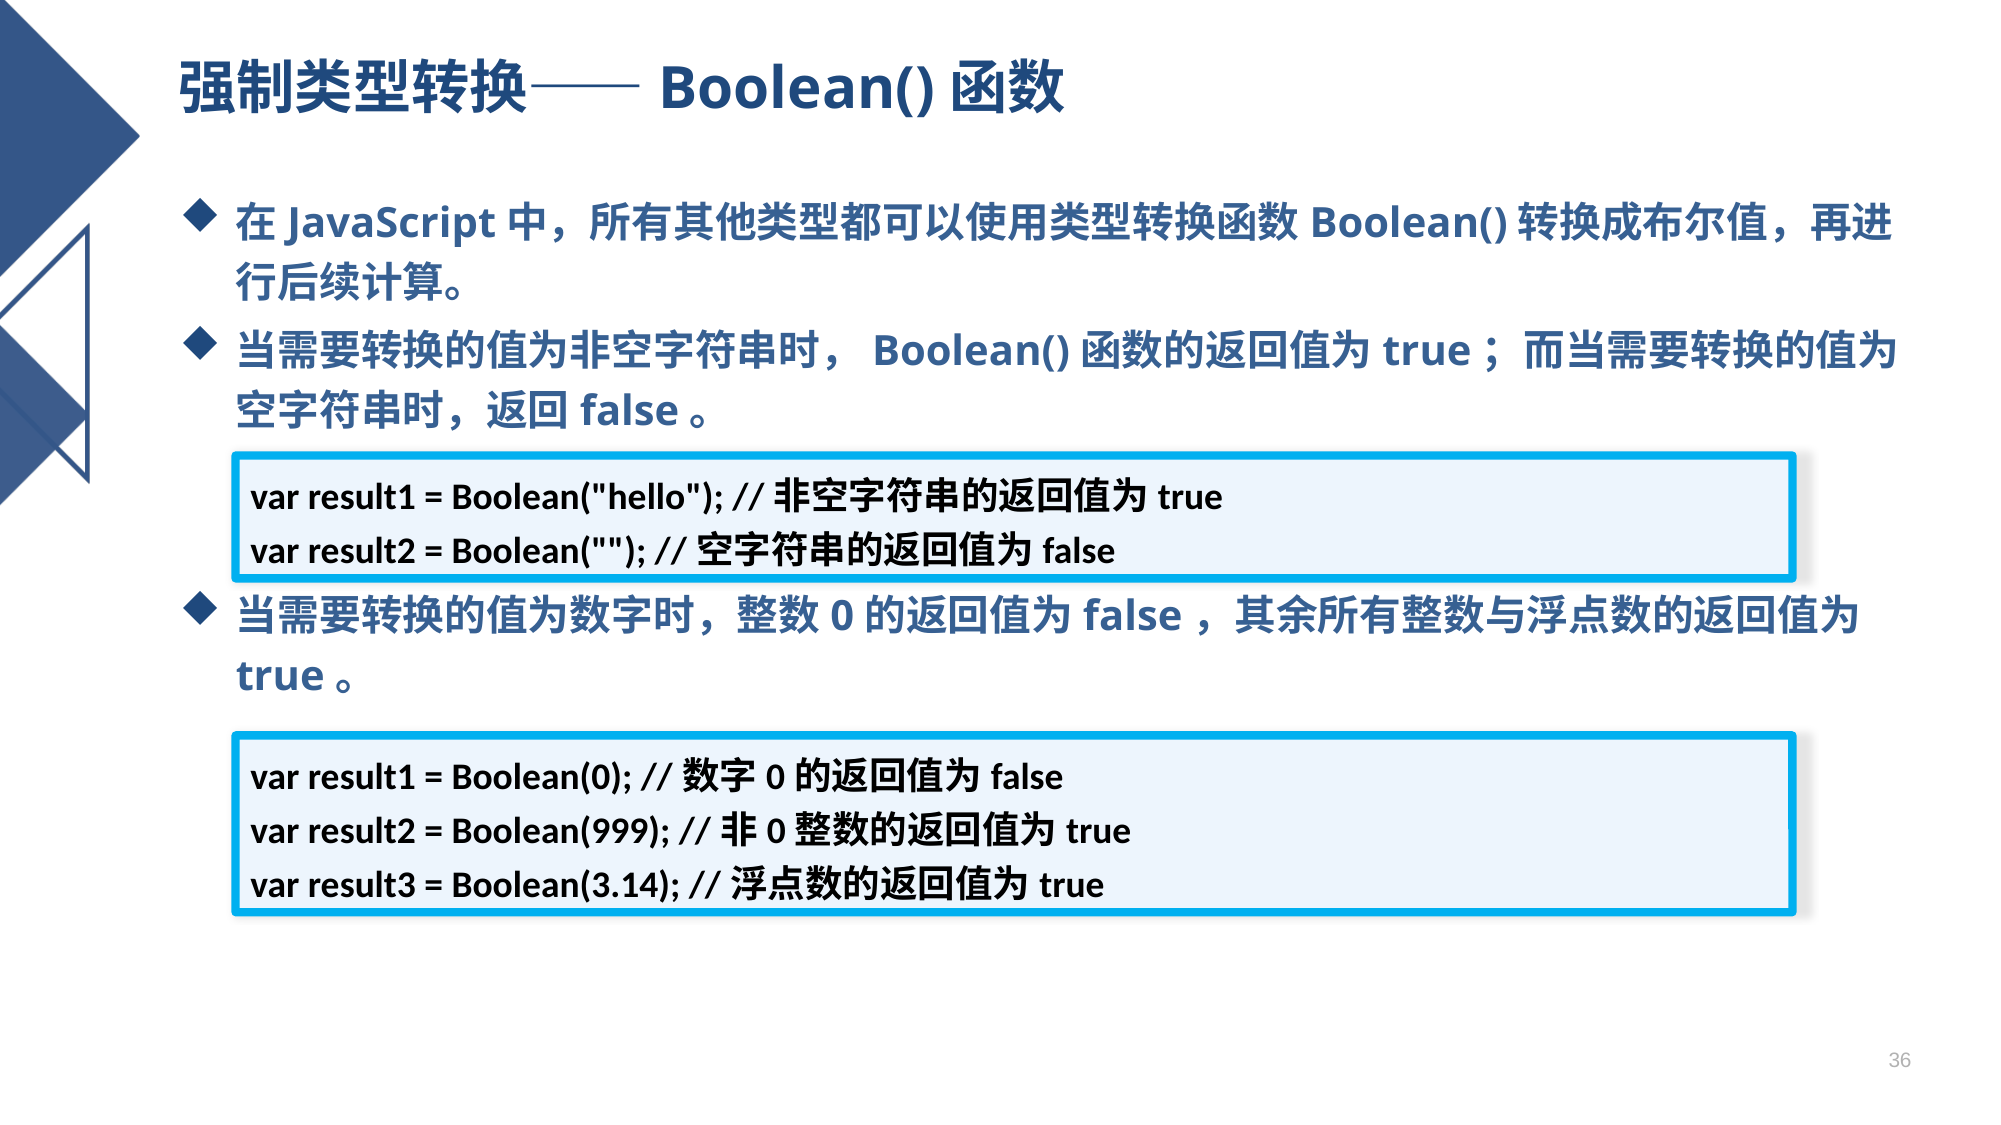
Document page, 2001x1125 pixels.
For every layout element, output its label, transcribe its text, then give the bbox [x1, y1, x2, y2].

list 在JavaScript中，所有其他类型都可以使用类型转换函数Boolean()转换成布尔值，再进行后续计算。 当需要转换的值为非空字符串时，Boolean()函数的返回值为true；而当需要转换的值为空字符串时，返回false。 当需要转换的值为数字时，整数0的返回值为false，其余所有整数与浮点数的返回值为true。 [166, 178, 1915, 1032]
text_box var result1 = Boolean("hello"); //非空字符串的返回值为true var result2 = Boolean(""); //空字符串的返回值为false [235, 455, 1793, 579]
title 强制类型转换——Boolean()函数 [165, 35, 1914, 136]
slide_number 36 [1851, 1029, 1949, 1090]
text_box var result1 = Boolean(0); //数字0的返回值为false var result2 = Boolean(999); //非0整数的返回值为true var result3 = Boolean(3.14); //浮点数的返回值为true [235, 735, 1793, 913]
text_box [240, 736, 1809, 915]
text_box [242, 456, 1809, 580]
picture [0, 0, 140, 595]
